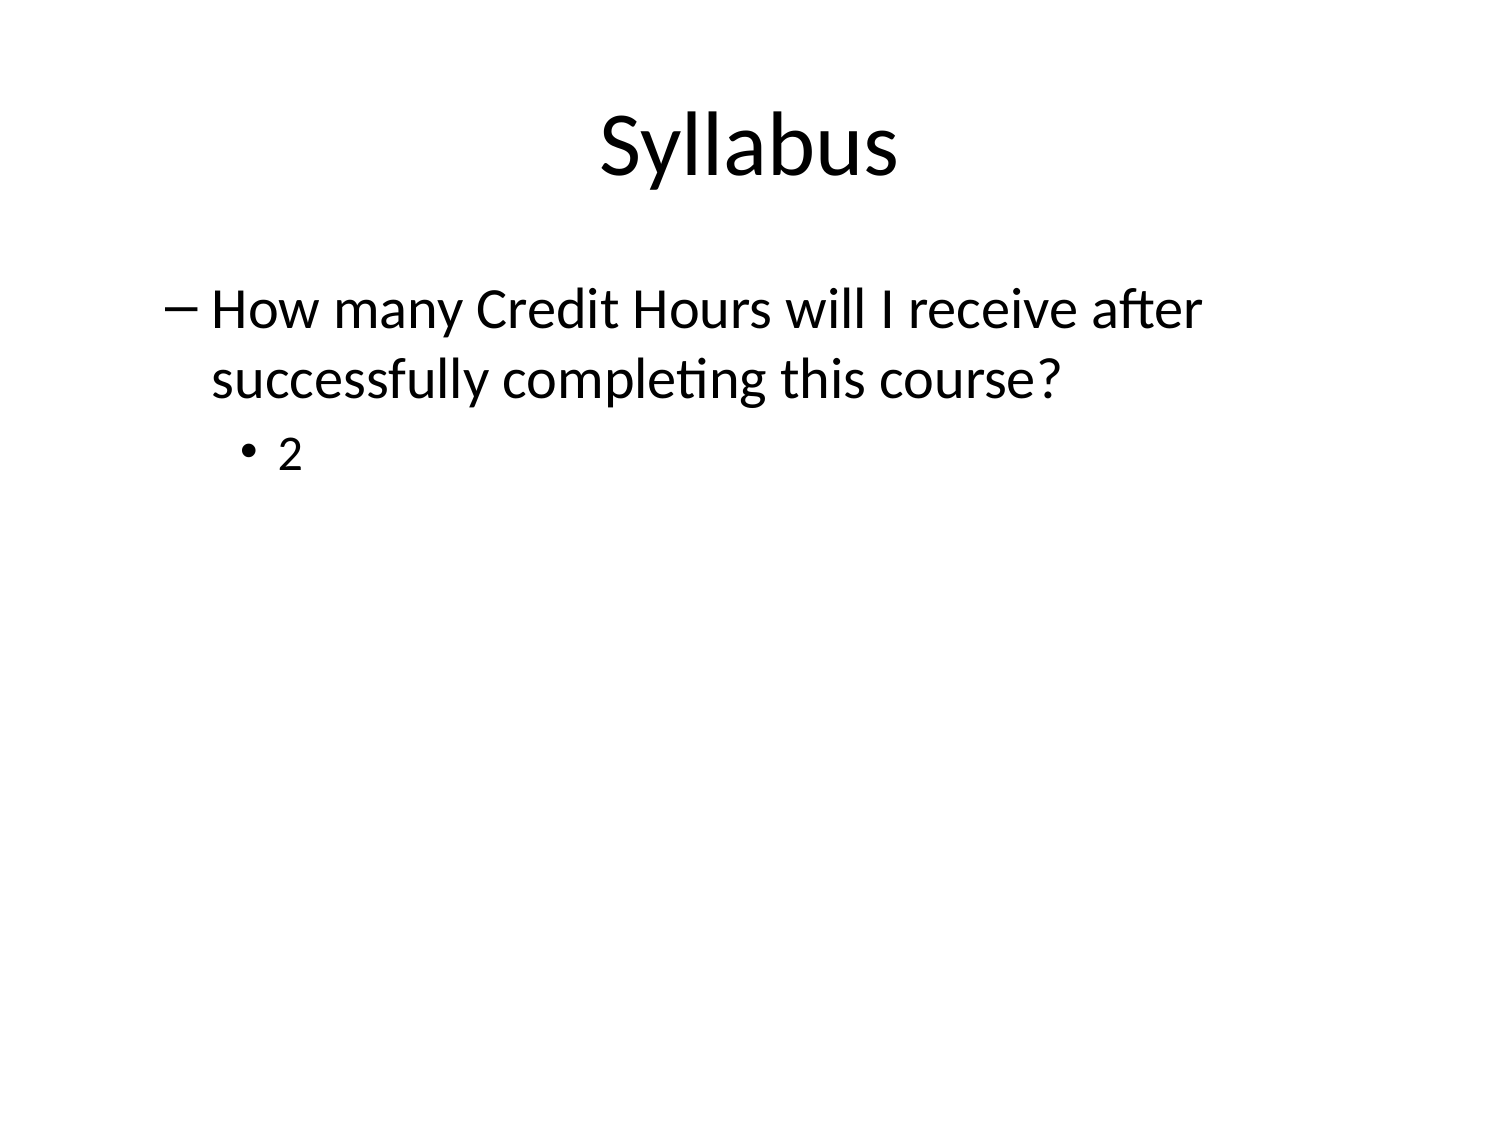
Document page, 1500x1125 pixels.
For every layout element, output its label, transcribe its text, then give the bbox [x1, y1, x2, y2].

title Syllabus [75, 45, 1425, 233]
list How many Credit Hours will I receive after successfully completing this course? 2 [75, 262, 1425, 1005]
